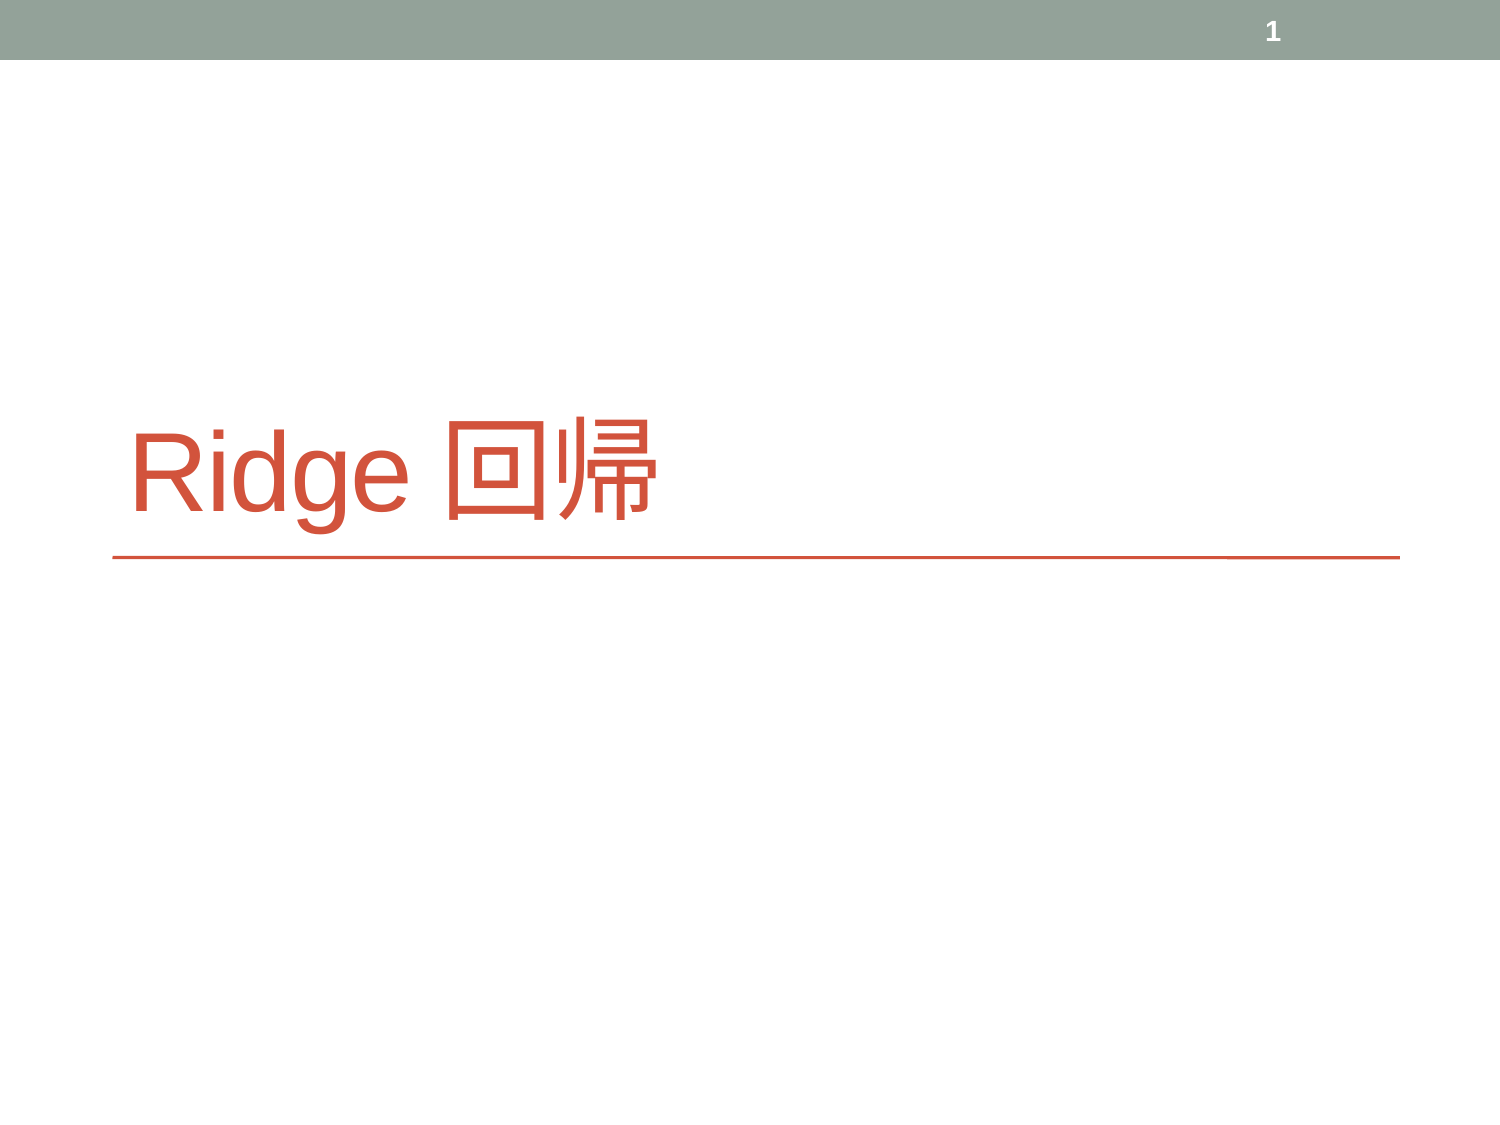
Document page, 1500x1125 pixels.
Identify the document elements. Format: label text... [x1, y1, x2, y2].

slide_number 1 [1250, 3, 1425, 57]
title Ridge回帰 [112, 224, 1400, 542]
